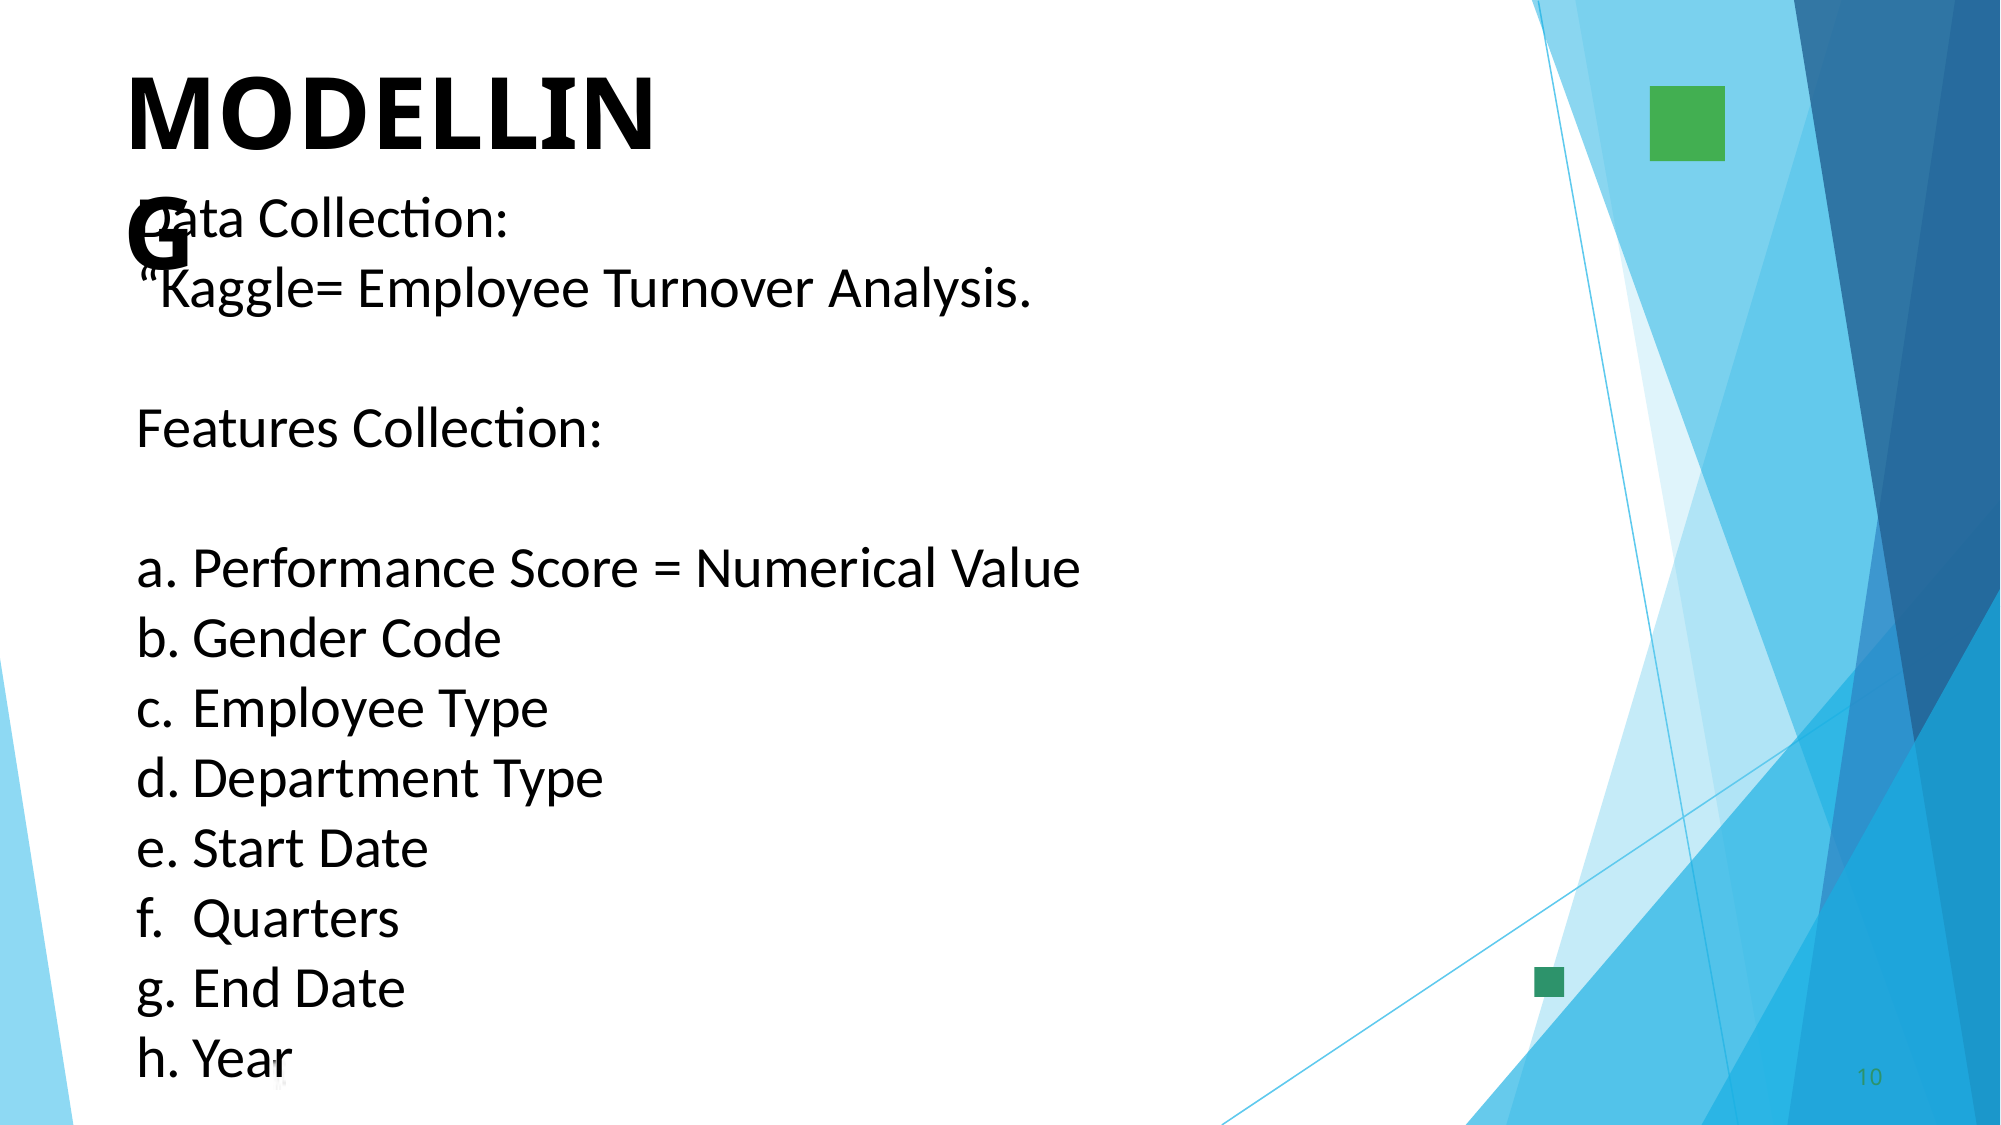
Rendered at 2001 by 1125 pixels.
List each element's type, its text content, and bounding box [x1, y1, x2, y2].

picture [273, 1060, 287, 1091]
text_box Data Collection: “Kaggle= Employee Turnover Analysis. Features Collection: Performance Score = Numerical Value Gender Code Employee Type Department Type Start Date Quarters End Date Year [121, 172, 1564, 1125]
text_box [1649, 86, 1725, 162]
text_box MODELLING [121, 47, 664, 172]
text_box 10 [1849, 1061, 1888, 1095]
